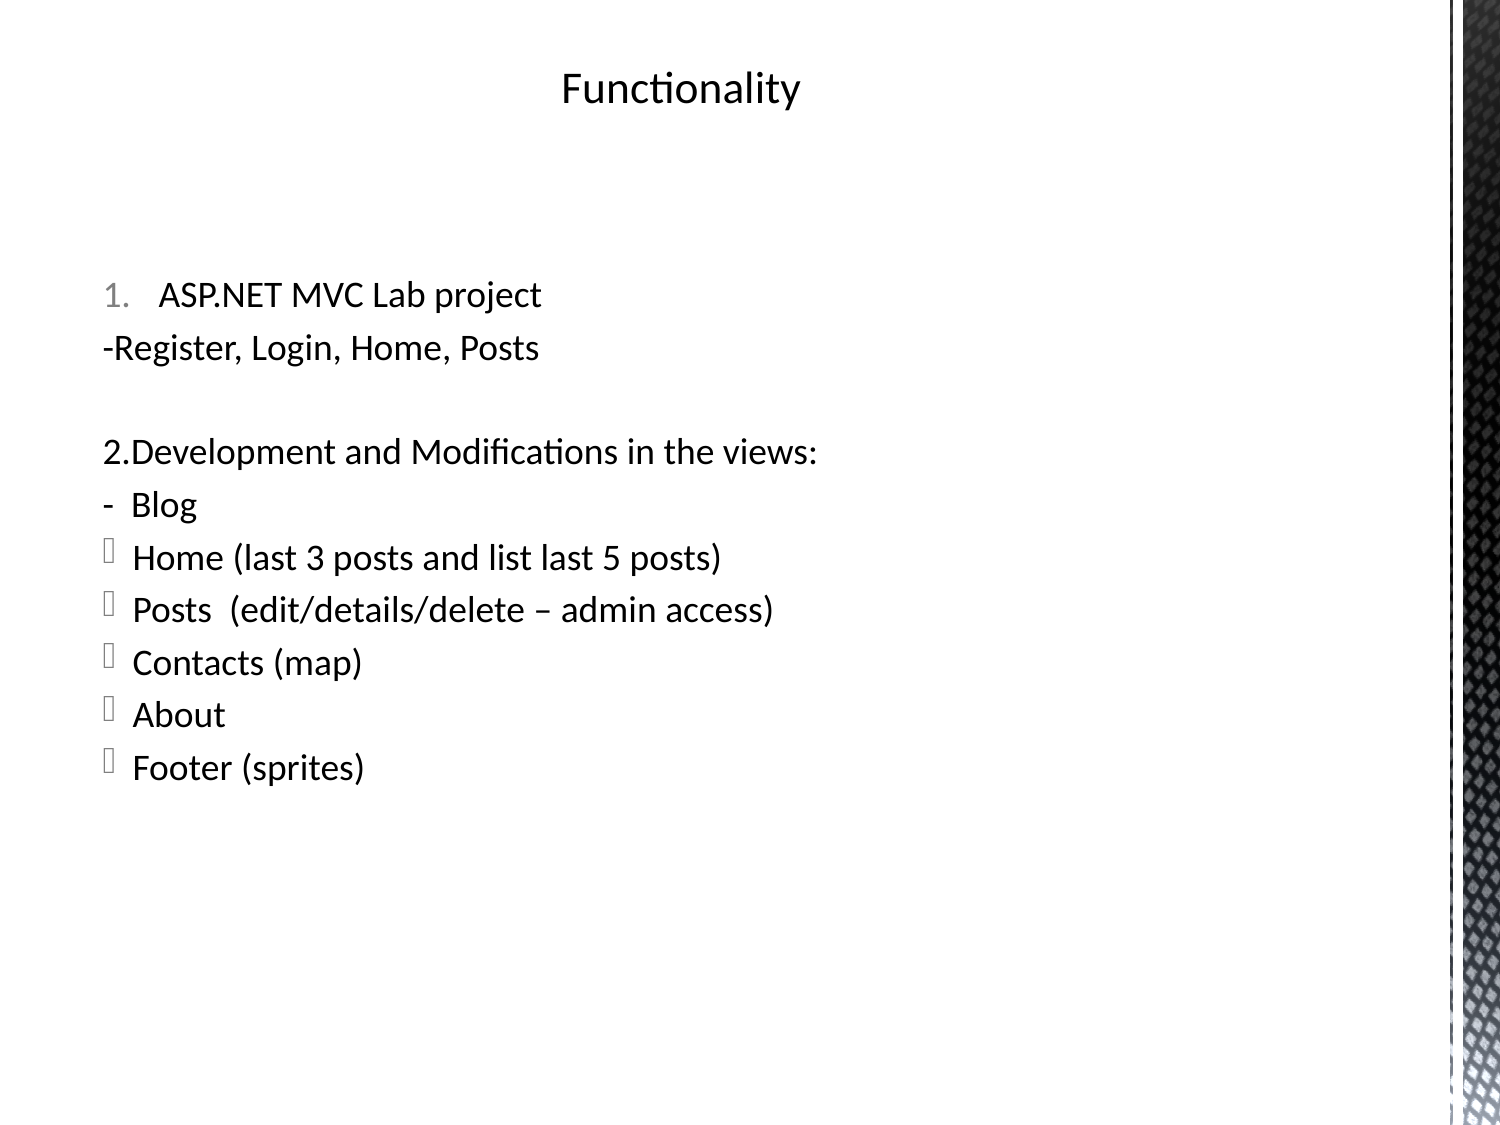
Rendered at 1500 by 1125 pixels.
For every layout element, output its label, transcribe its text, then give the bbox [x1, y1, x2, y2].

picture [1447, 0, 1500, 1125]
list ASP.NET MVC Lab project -Register, Login, Home, Posts 2.Development and Modifications in the views: - Blog Home (last 3 posts and list last 5 posts) Posts (edit/details/delete – admin access) Contacts (map) About Footer (sprites) [87, 249, 938, 913]
title Functionality [450, 50, 913, 175]
